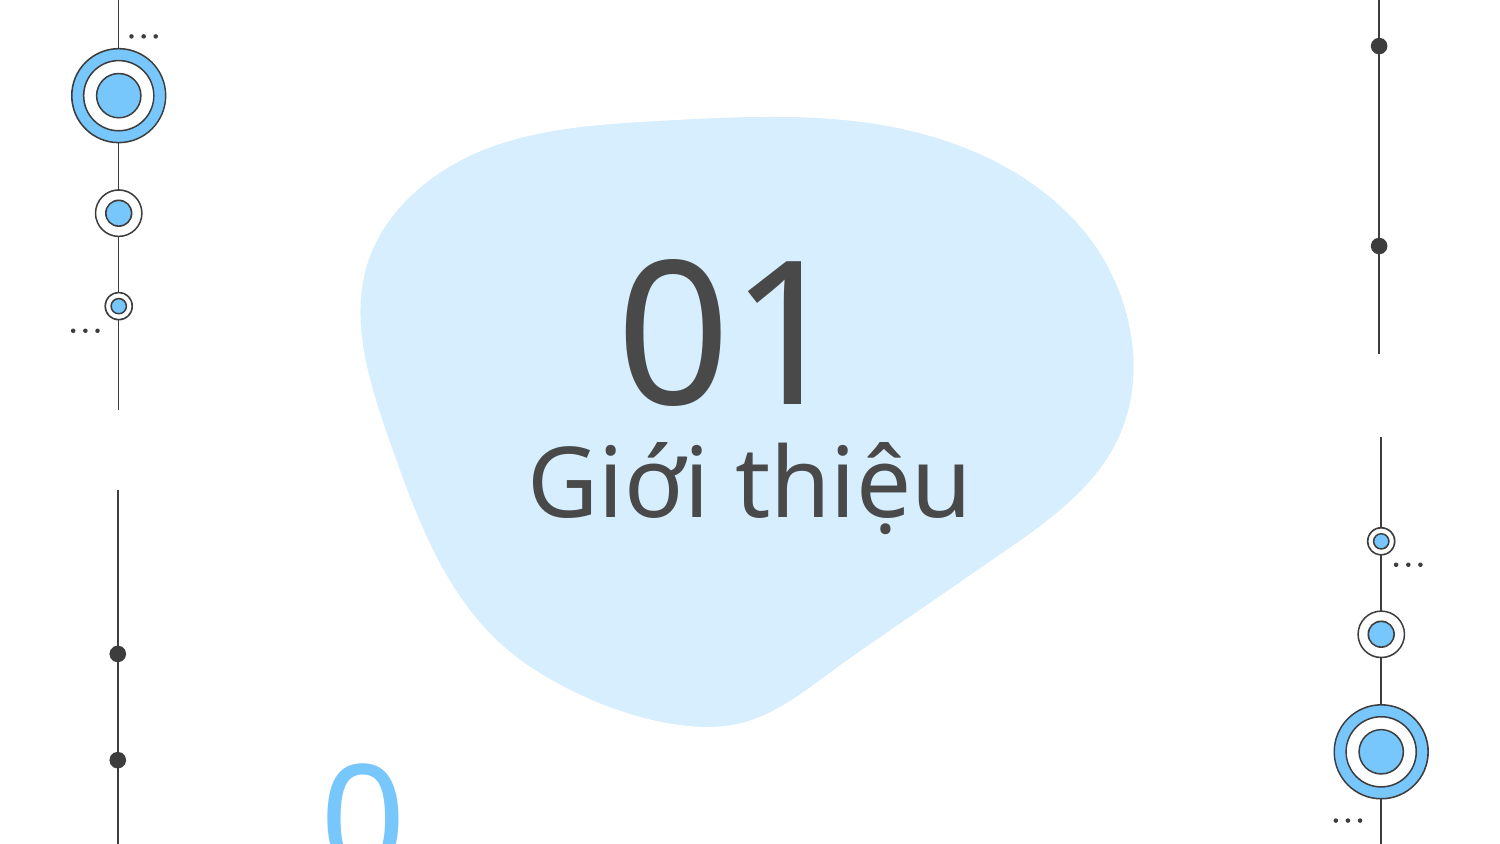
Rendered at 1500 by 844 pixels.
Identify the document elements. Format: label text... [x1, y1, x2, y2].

title 01 [487, 236, 975, 413]
title Giới thiệu [487, 412, 1013, 545]
